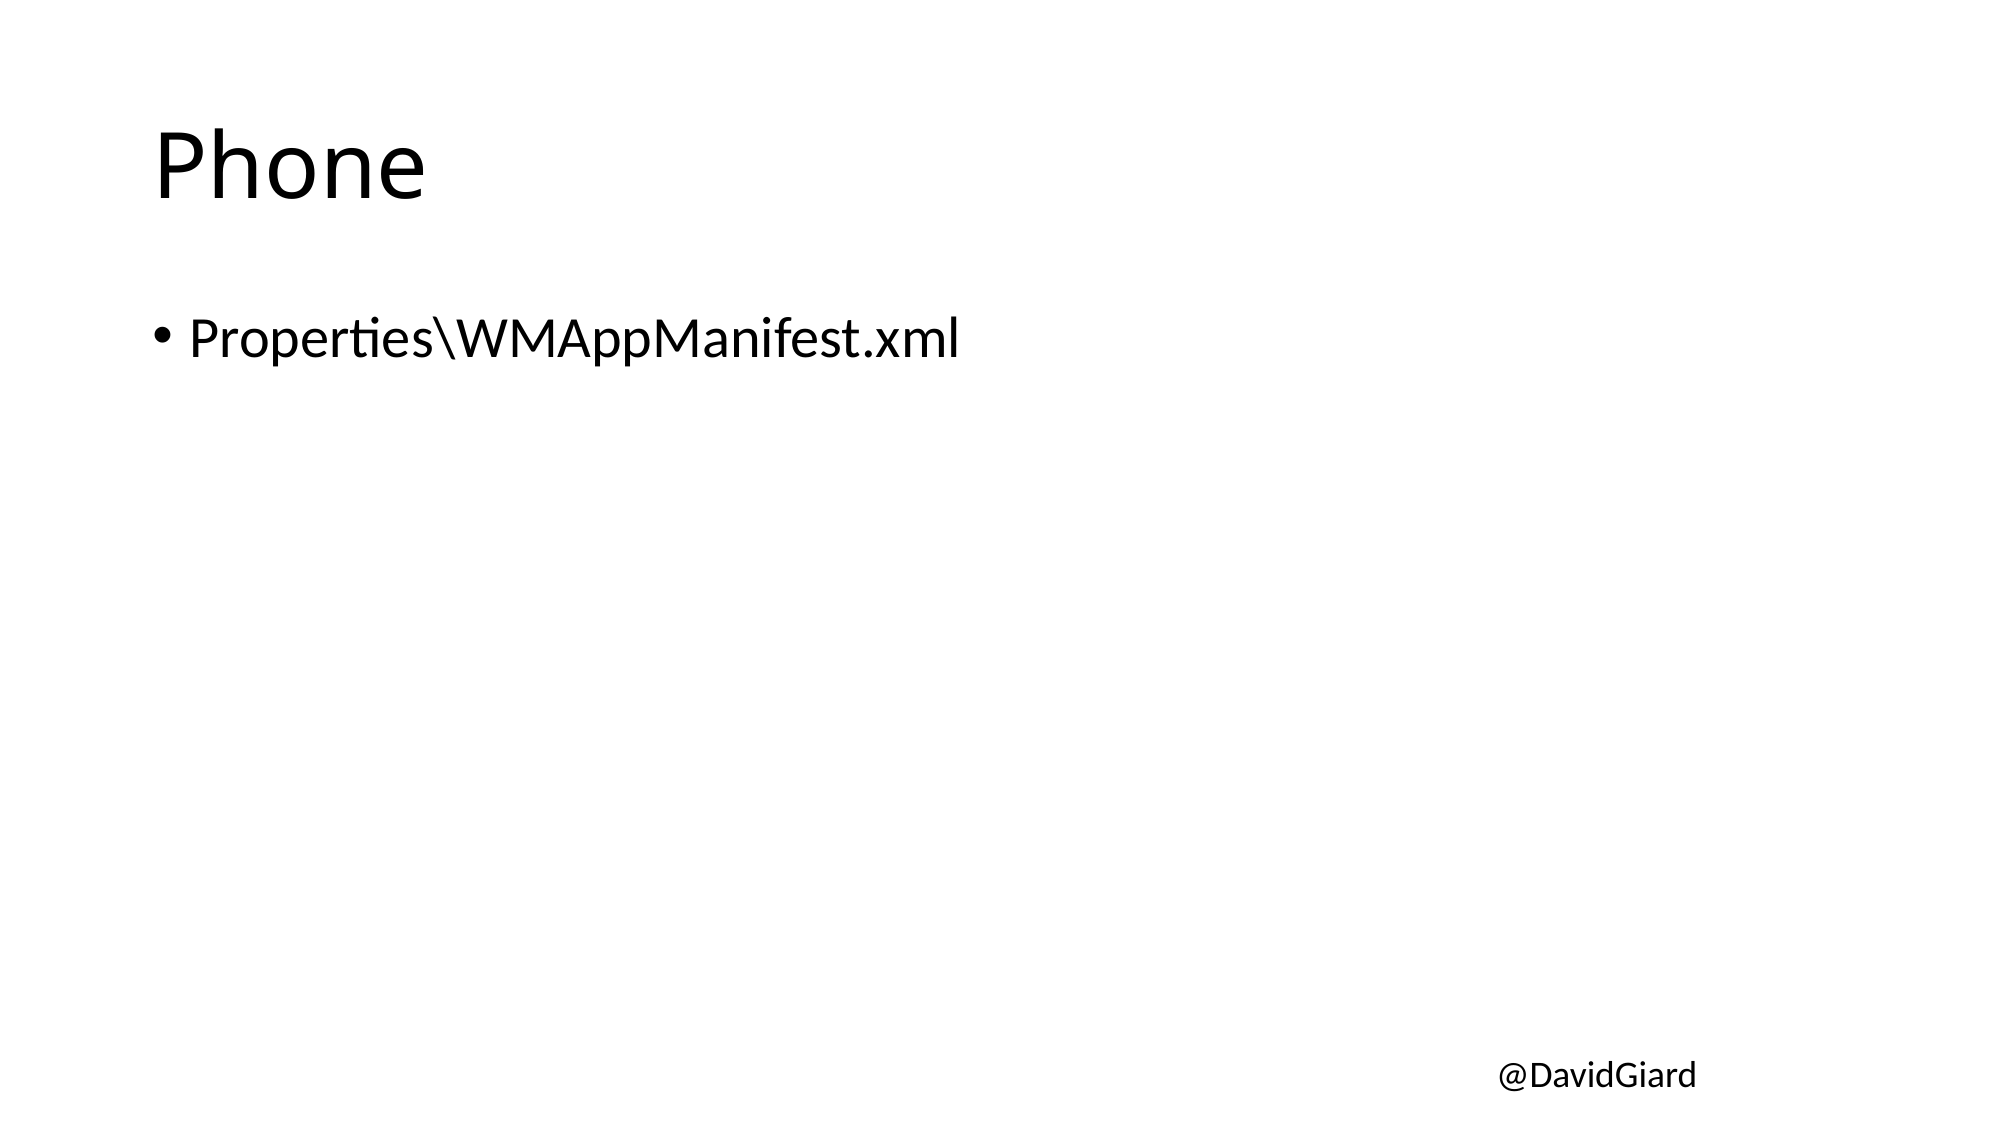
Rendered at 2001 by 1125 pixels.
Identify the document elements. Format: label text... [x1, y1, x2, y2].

title Phone [137, 59, 1863, 278]
list Properties\WMAppManifest.xml [137, 299, 1863, 1014]
